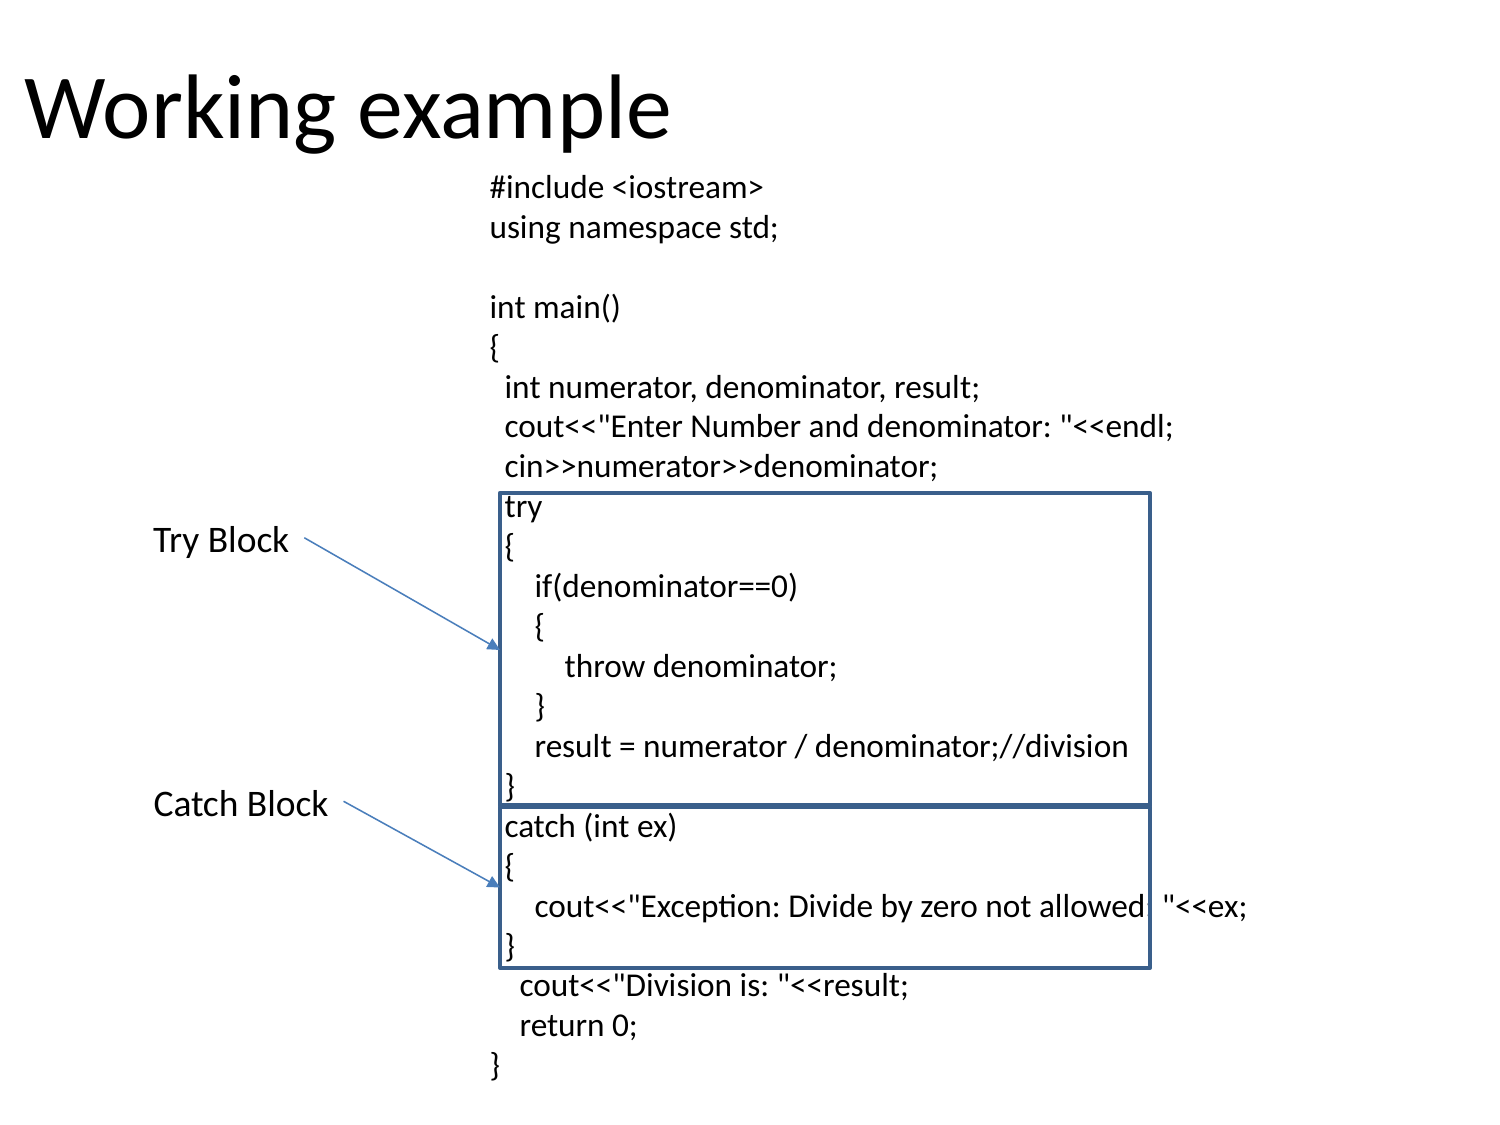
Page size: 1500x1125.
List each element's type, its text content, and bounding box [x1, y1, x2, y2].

text_box Catch Block [138, 771, 344, 832]
text_box [498, 805, 1152, 970]
title Working example [24, 46, 1249, 158]
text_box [304, 537, 501, 651]
text_box Try Block [138, 507, 305, 568]
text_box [344, 801, 501, 888]
text_box #include <iostream> using namespace std; int main() { int numerator, denominator, result; cout<<"Enter Number and denominator: "<<endl; cin>>numerator>>denominator; try { if(denominator==0) { throw denominator; } result = numerator / denominator;//division } catch (int ex) { cout<<"Exception: Divide by zero not allowed: "<<ex; } cout<<"Division is: "<<result; return 0; } [474, 157, 1288, 1091]
text_box [498, 491, 1152, 805]
